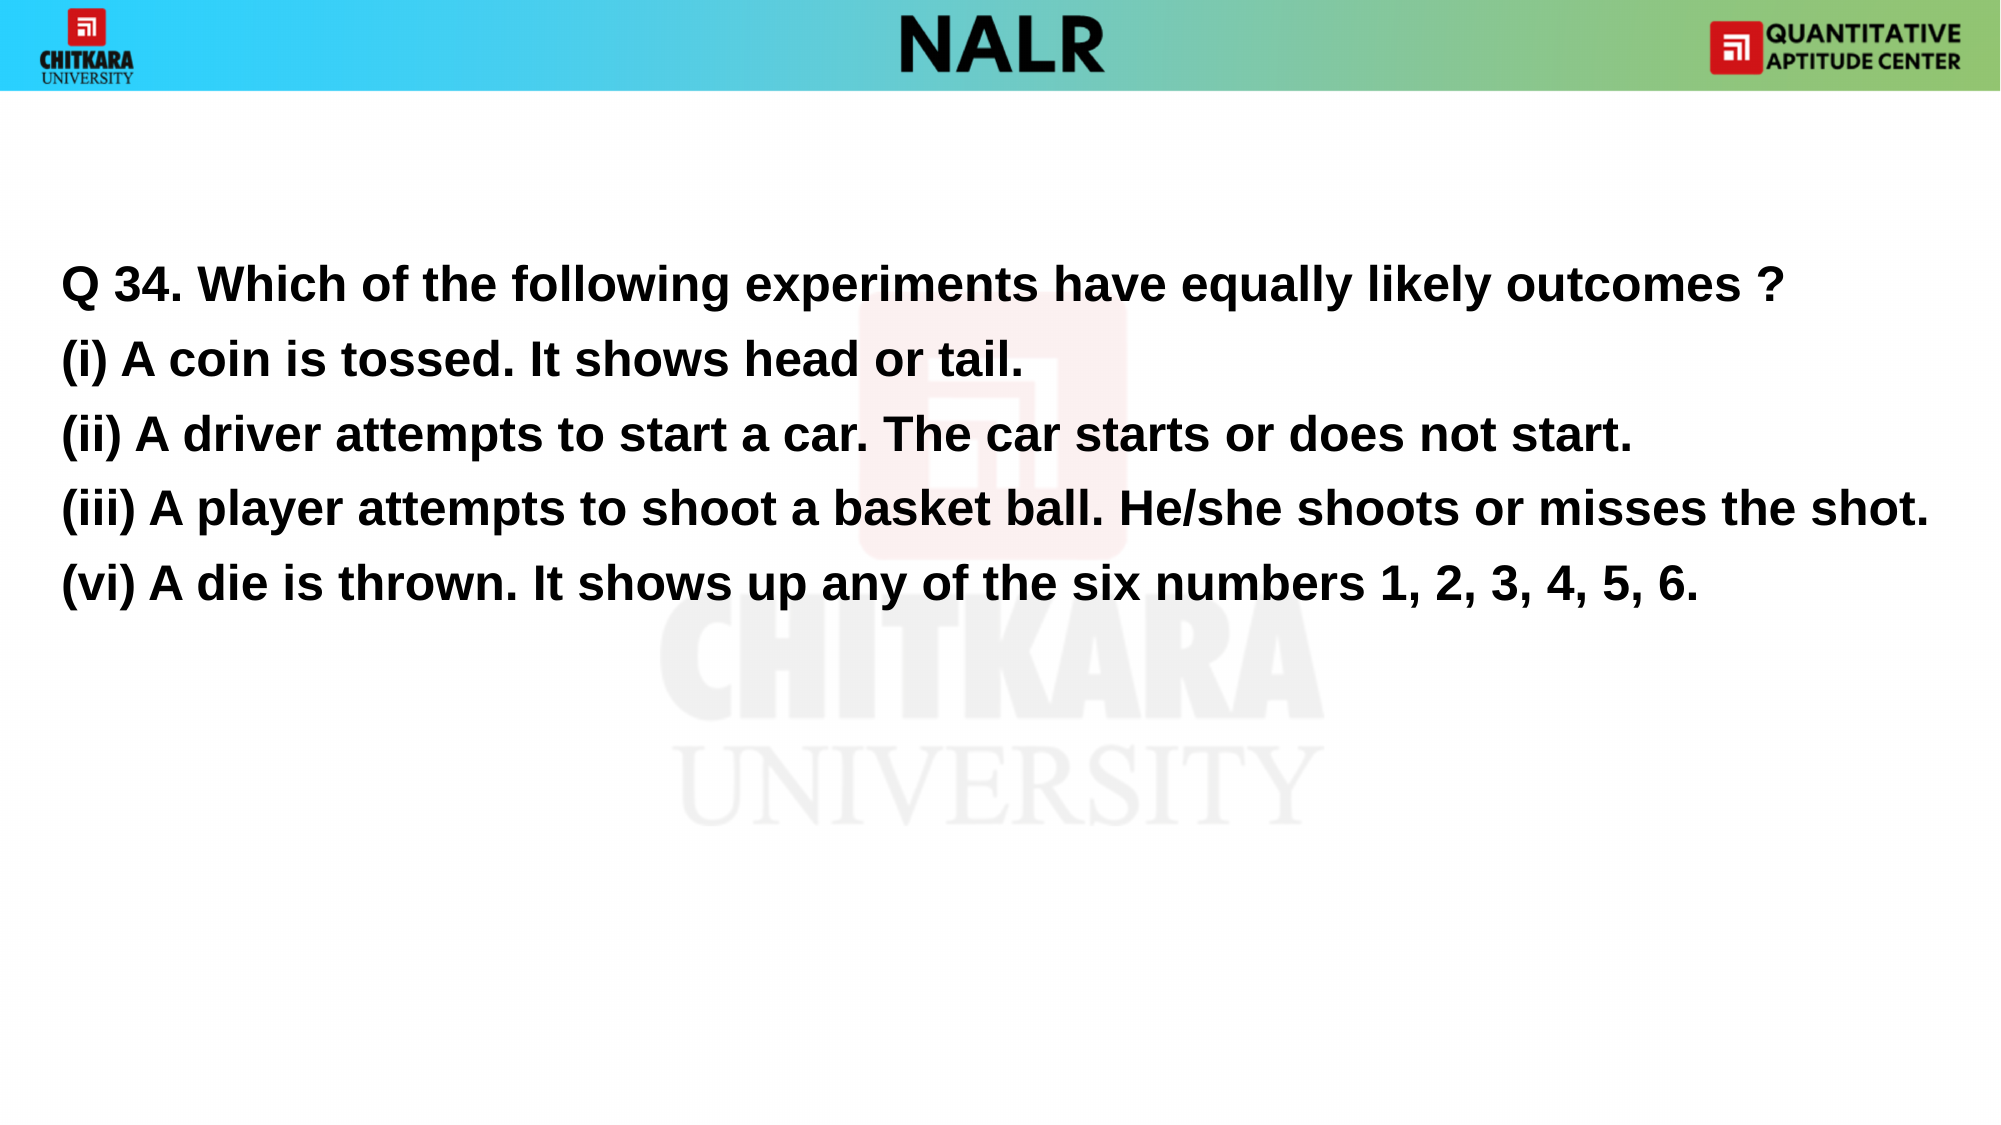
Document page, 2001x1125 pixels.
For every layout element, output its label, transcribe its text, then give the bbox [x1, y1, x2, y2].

list Q 34. Which of the following experiments have equally likely outcomes ? (i) A coin is tossed. It shows head or tail. (ii) A driver attempts to start a car. The car starts or does not start. (iii) A player attempts to shoot a basket ball. He/she shoots or misses the shot. (vi) A die is thrown. It shows up any of the six numbers 1, 2, 3, 4, 5, 6. [33, 175, 1959, 1053]
picture [0, 0, 2001, 1125]
